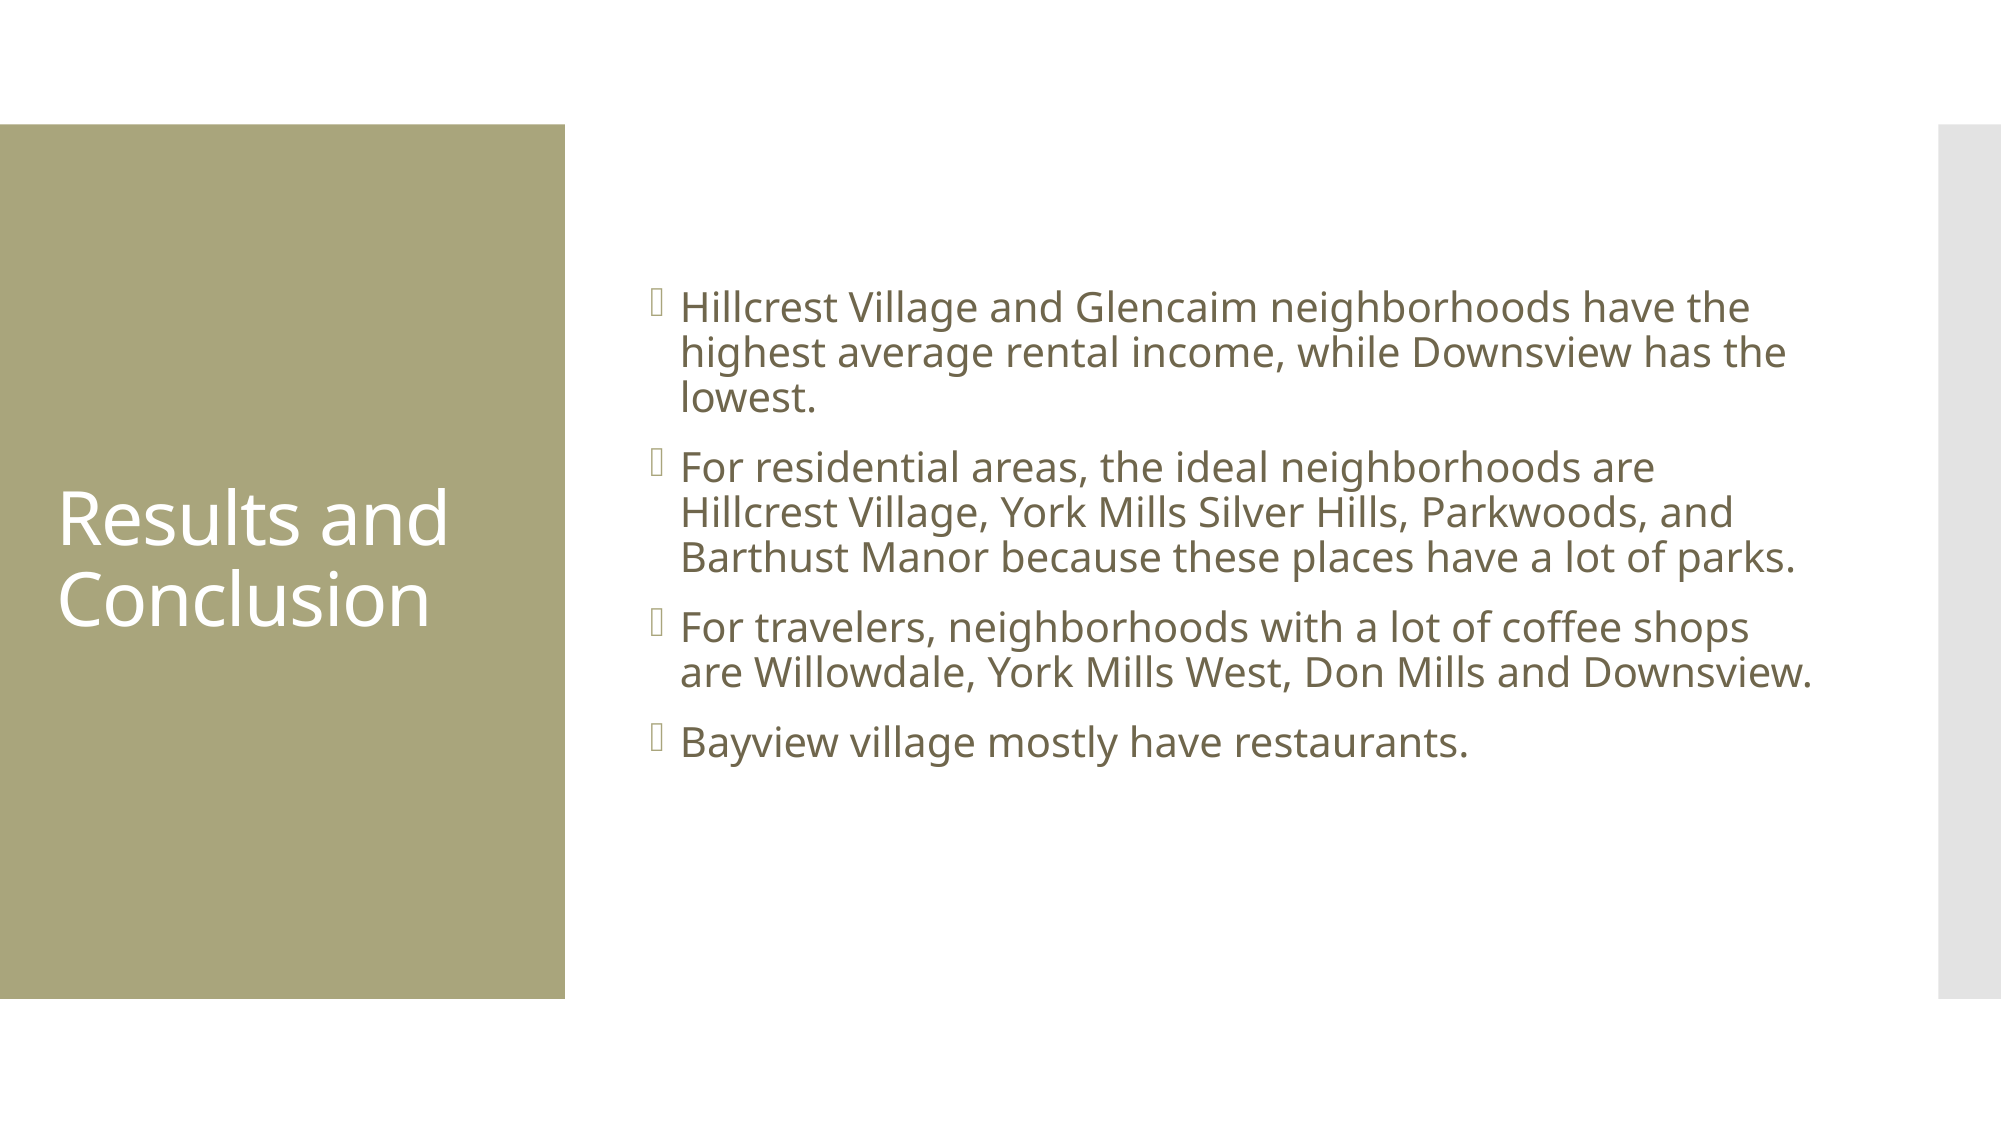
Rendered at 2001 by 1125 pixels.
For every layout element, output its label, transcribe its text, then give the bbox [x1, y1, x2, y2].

list Hillcrest Village and Glencaim neighborhoods have the highest average rental income, while Downsview has the lowest. For residential areas, the ideal neighborhoods are Hillcrest Village, York Mills Silver Hills, Parkwoods, and Barthust Manor because these places have a lot of parks. For travelers, neighborhoods with a lot of coffee shops are Willowdale, York Mills West, Don Mills and Downsview. Bayview village mostly have restaurants. [634, 141, 1835, 982]
title Results and Conclusion [41, 184, 525, 940]
